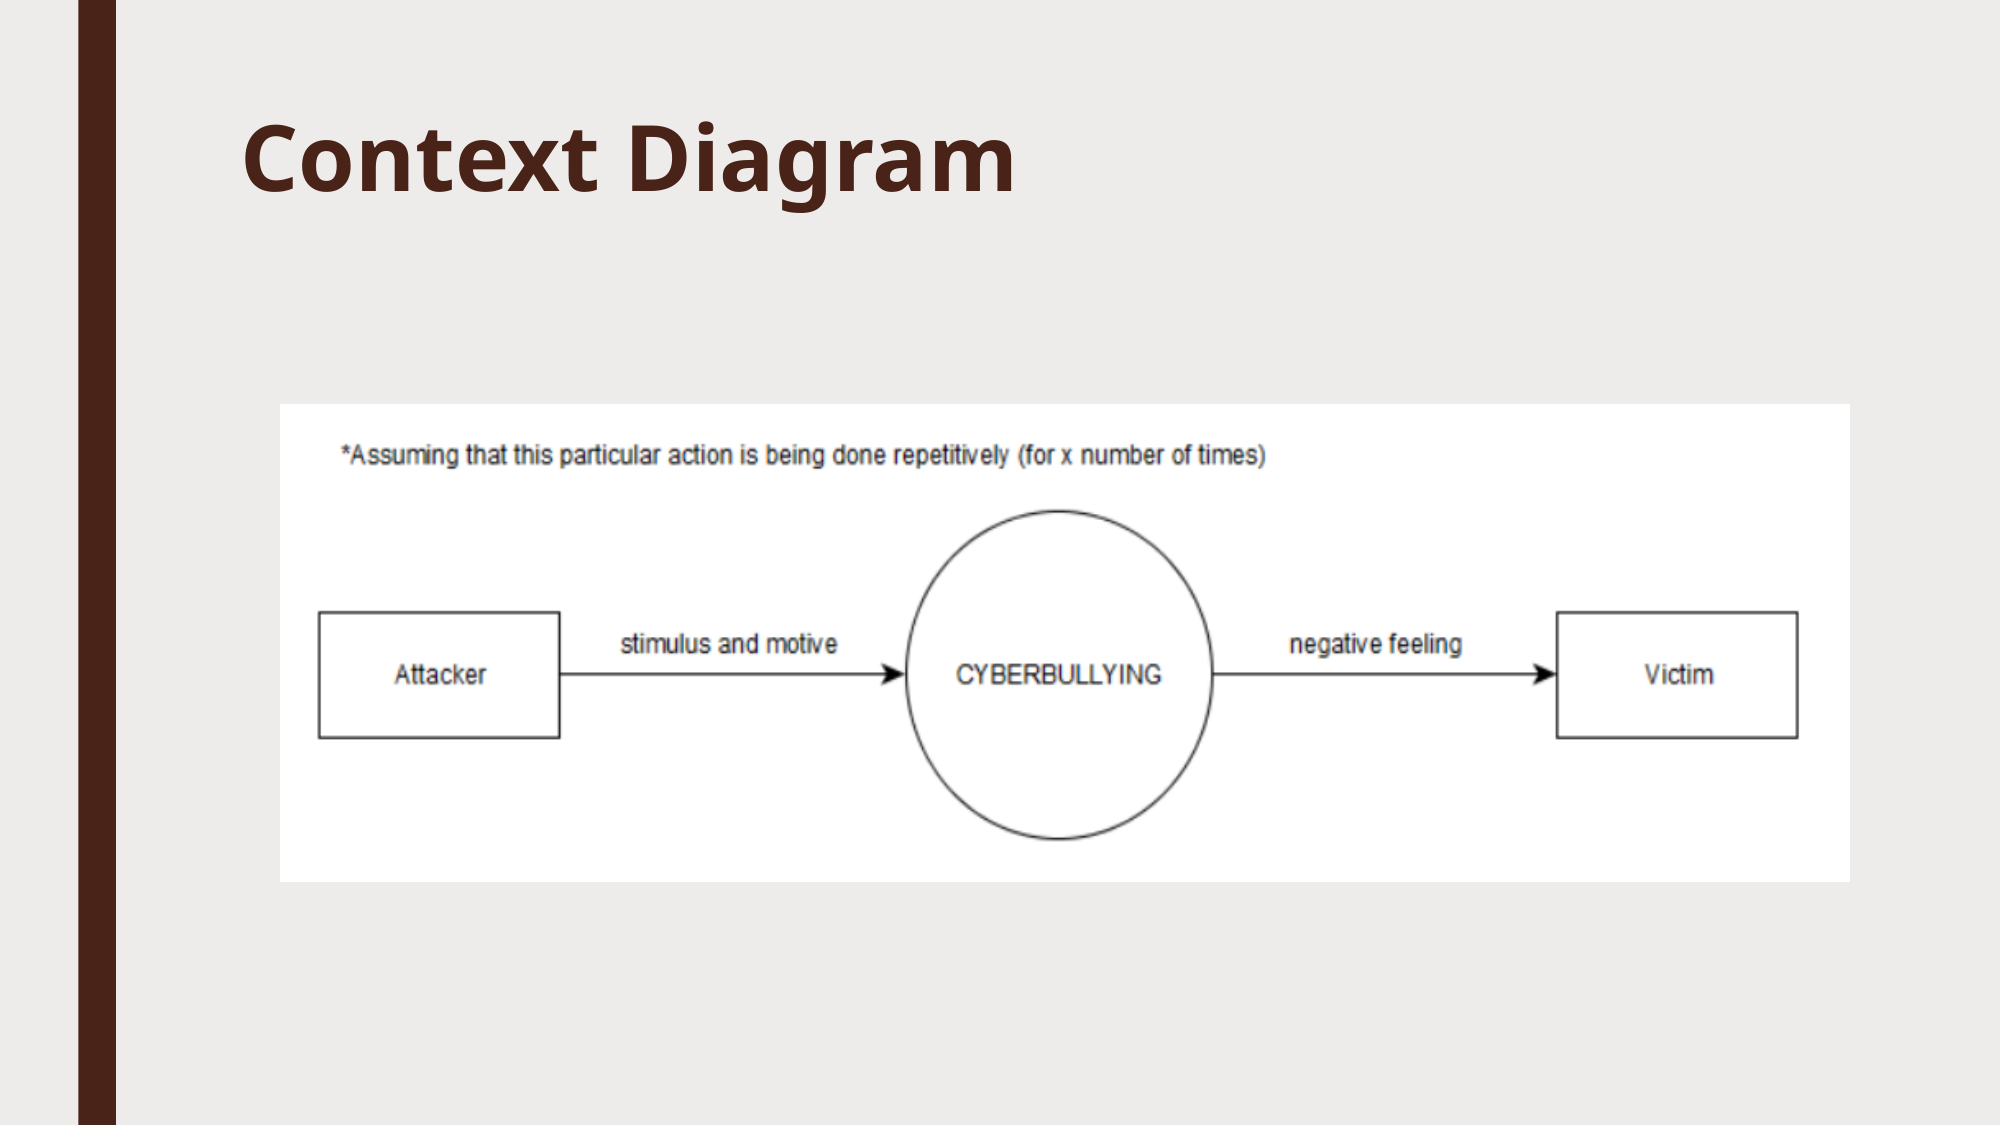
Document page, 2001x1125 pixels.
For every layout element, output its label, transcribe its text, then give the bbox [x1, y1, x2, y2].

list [280, 404, 1850, 882]
title Context Diagram [225, 105, 1800, 238]
